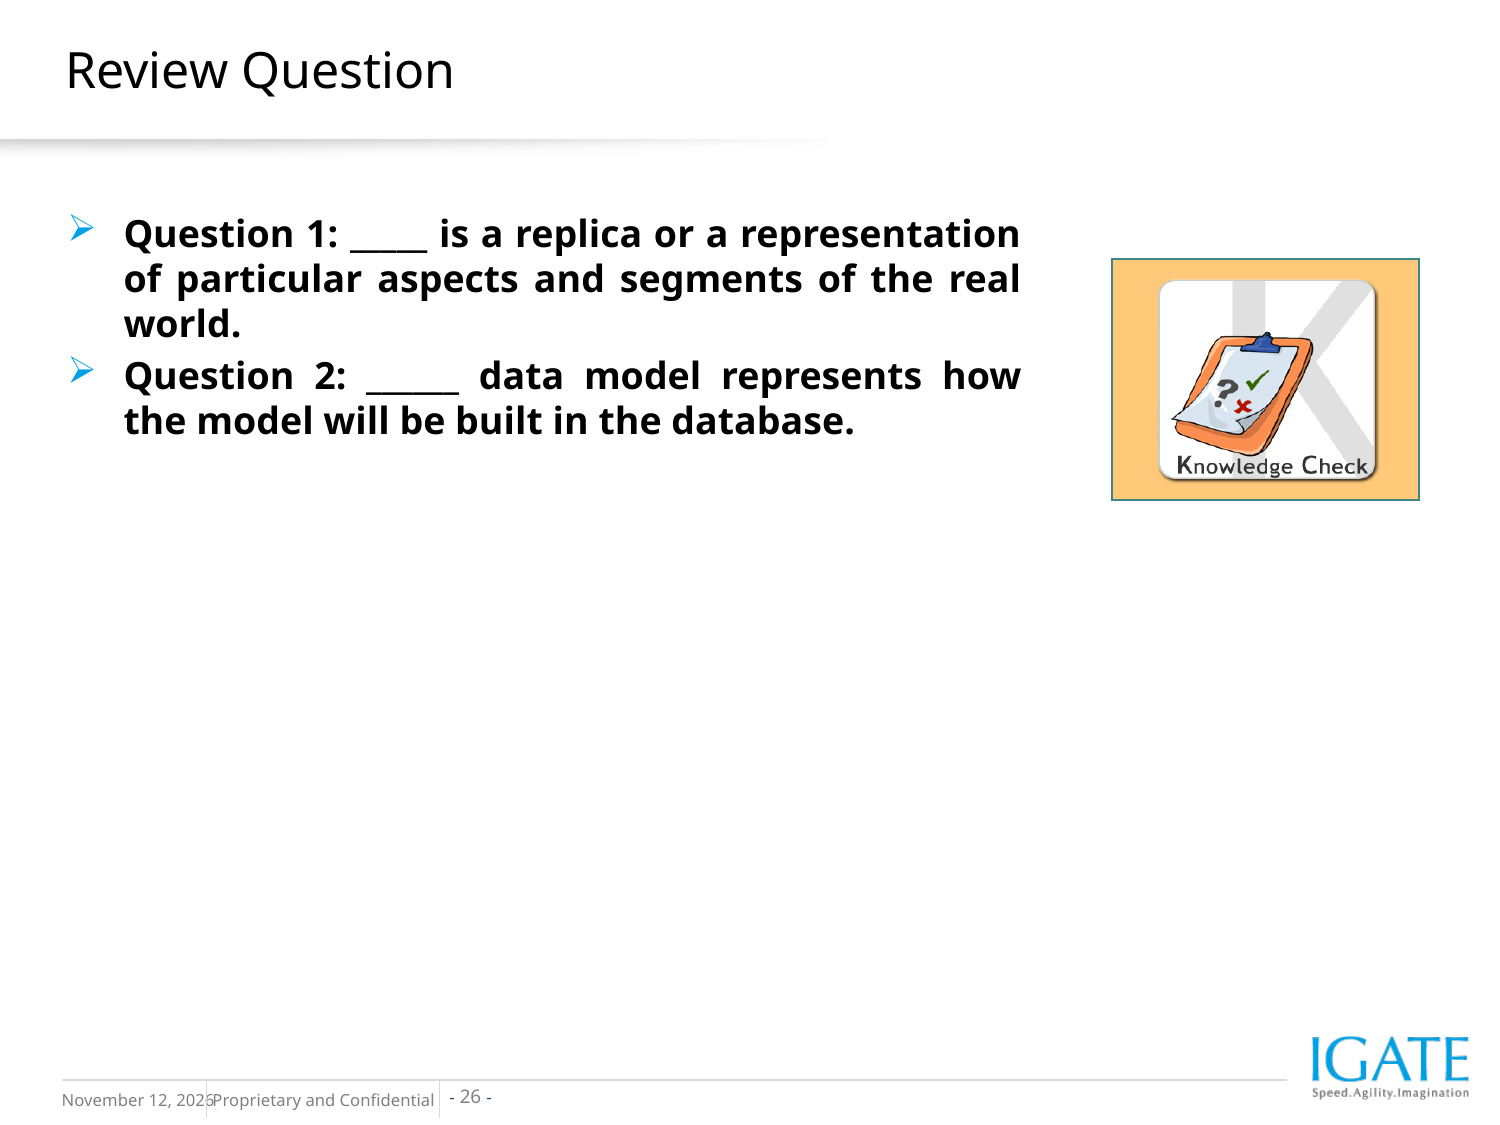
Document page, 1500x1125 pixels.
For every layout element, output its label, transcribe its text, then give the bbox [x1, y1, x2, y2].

picture [0, 112, 919, 174]
picture [1304, 1028, 1475, 1105]
title Review Question [50, 3, 1400, 134]
list Question 1: _____ is a replica or a representation of particular aspects and segments of the real world. Question 2: ______ data model represents how the model will be built in the database. [52, 202, 1038, 919]
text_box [1112, 258, 1420, 501]
